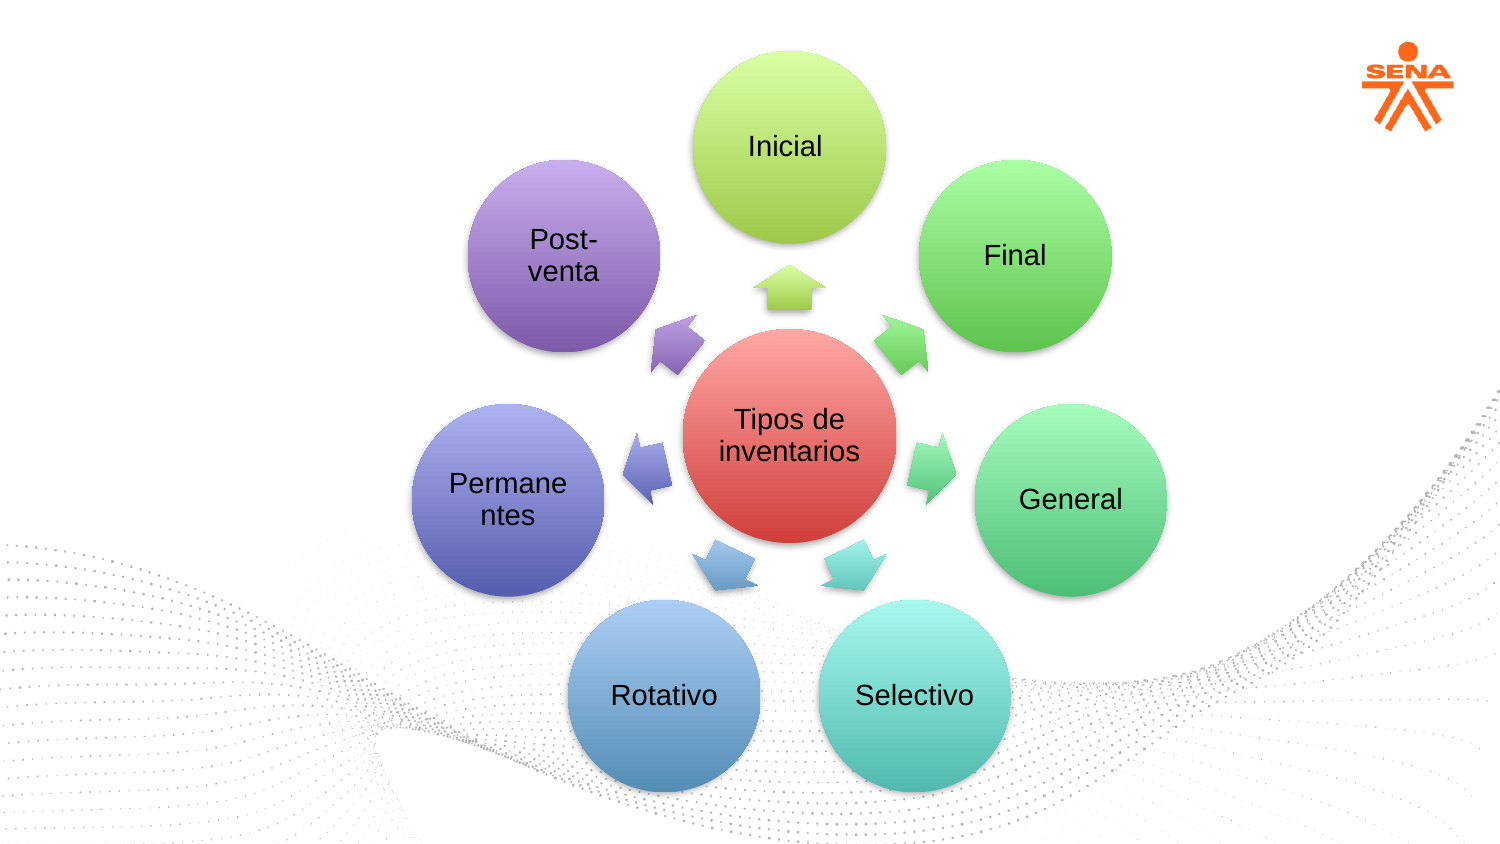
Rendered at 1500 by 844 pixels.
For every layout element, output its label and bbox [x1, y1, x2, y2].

text_box [373, 50, 1206, 794]
picture [0, 0, 1500, 844]
